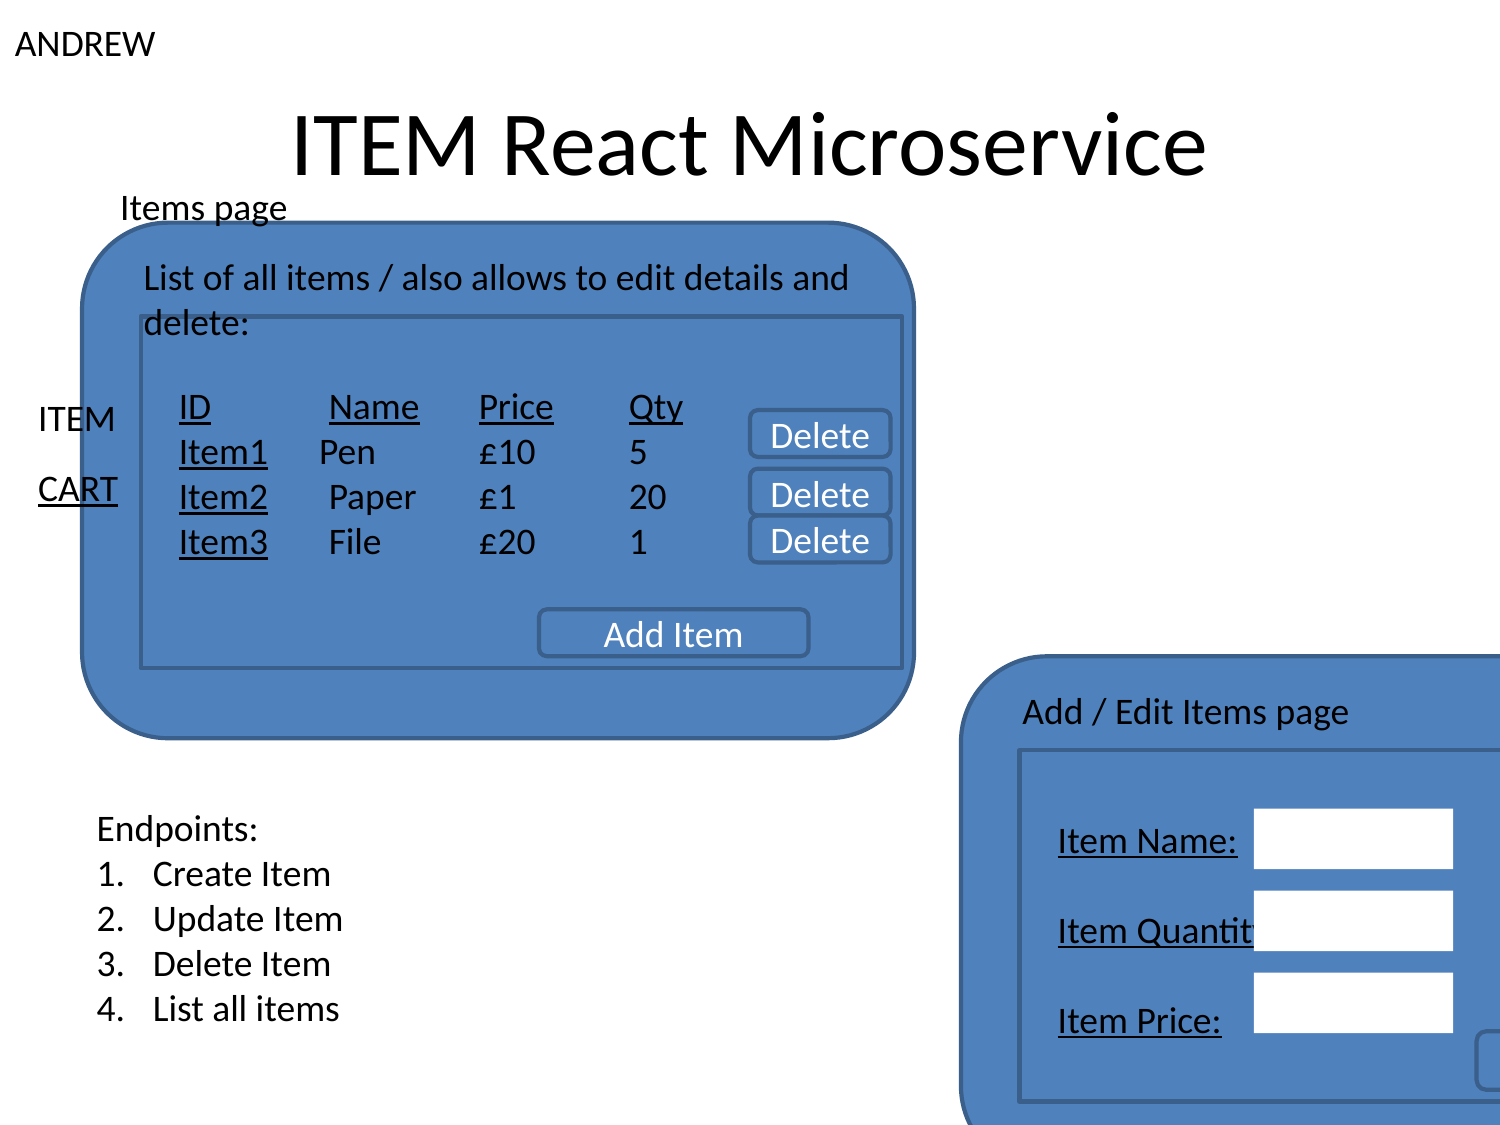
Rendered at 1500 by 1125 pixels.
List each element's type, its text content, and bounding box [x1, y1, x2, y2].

title ITEM React Microservice [75, 45, 1425, 233]
text_box Items page [105, 175, 481, 236]
text_box ID Name Price Qty Item1 Pen £10 5 Item2 Paper £1 20 Item3 File £20 1 [164, 374, 832, 570]
text_box Add / Edit Items page [1007, 679, 1500, 740]
text_box CART [23, 456, 153, 517]
text_box List of all items / also allows to edit details and delete: [128, 246, 879, 351]
text_box Delete [747, 466, 893, 515]
text_box [958, 654, 1500, 1125]
text_box Submit [1474, 1029, 1500, 1092]
text_box Endpoints: Create Item Update Item Delete Item List all items [81, 796, 832, 1082]
text_box Delete [747, 407, 893, 460]
text_box Add Item [536, 607, 811, 659]
text_box [1253, 808, 1454, 870]
text_box [1253, 890, 1454, 952]
text_box [1017, 748, 1500, 1104]
text_box [1253, 972, 1454, 1034]
text_box ANDREW [0, 11, 328, 72]
text_box [79, 220, 917, 741]
text_box Item Name: Item Quantity: Item Price: [1042, 808, 1454, 1049]
text_box ITEM [23, 386, 153, 447]
text_box [139, 314, 904, 670]
text_box Delete [747, 513, 893, 565]
